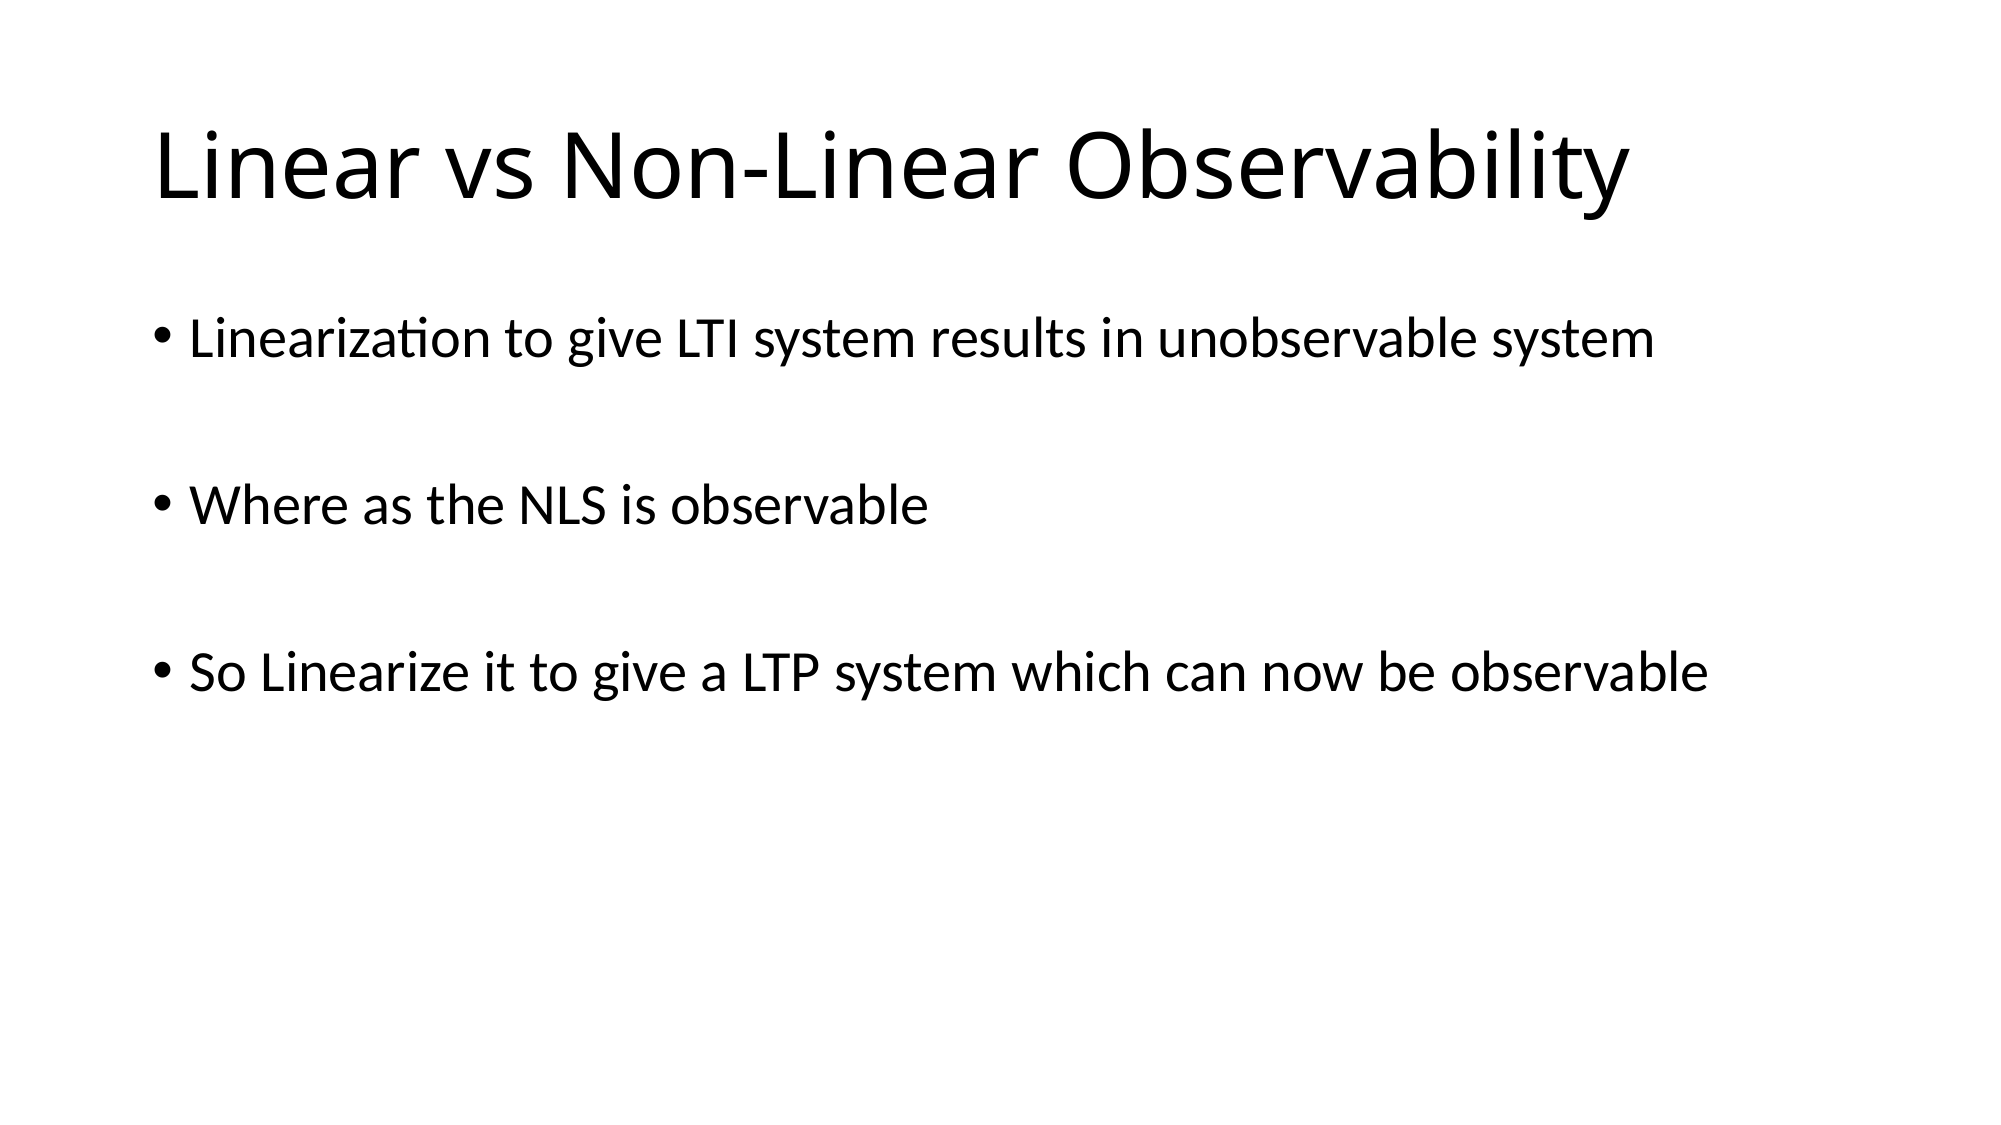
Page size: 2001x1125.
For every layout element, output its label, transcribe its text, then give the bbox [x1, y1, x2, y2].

title Linear vs Non-Linear Observability [137, 59, 1863, 278]
list Linearization to give LTI system results in unobservable system Where as the NLS is observable So Linearize it to give a LTP system which can now be observable [137, 299, 1863, 1014]
